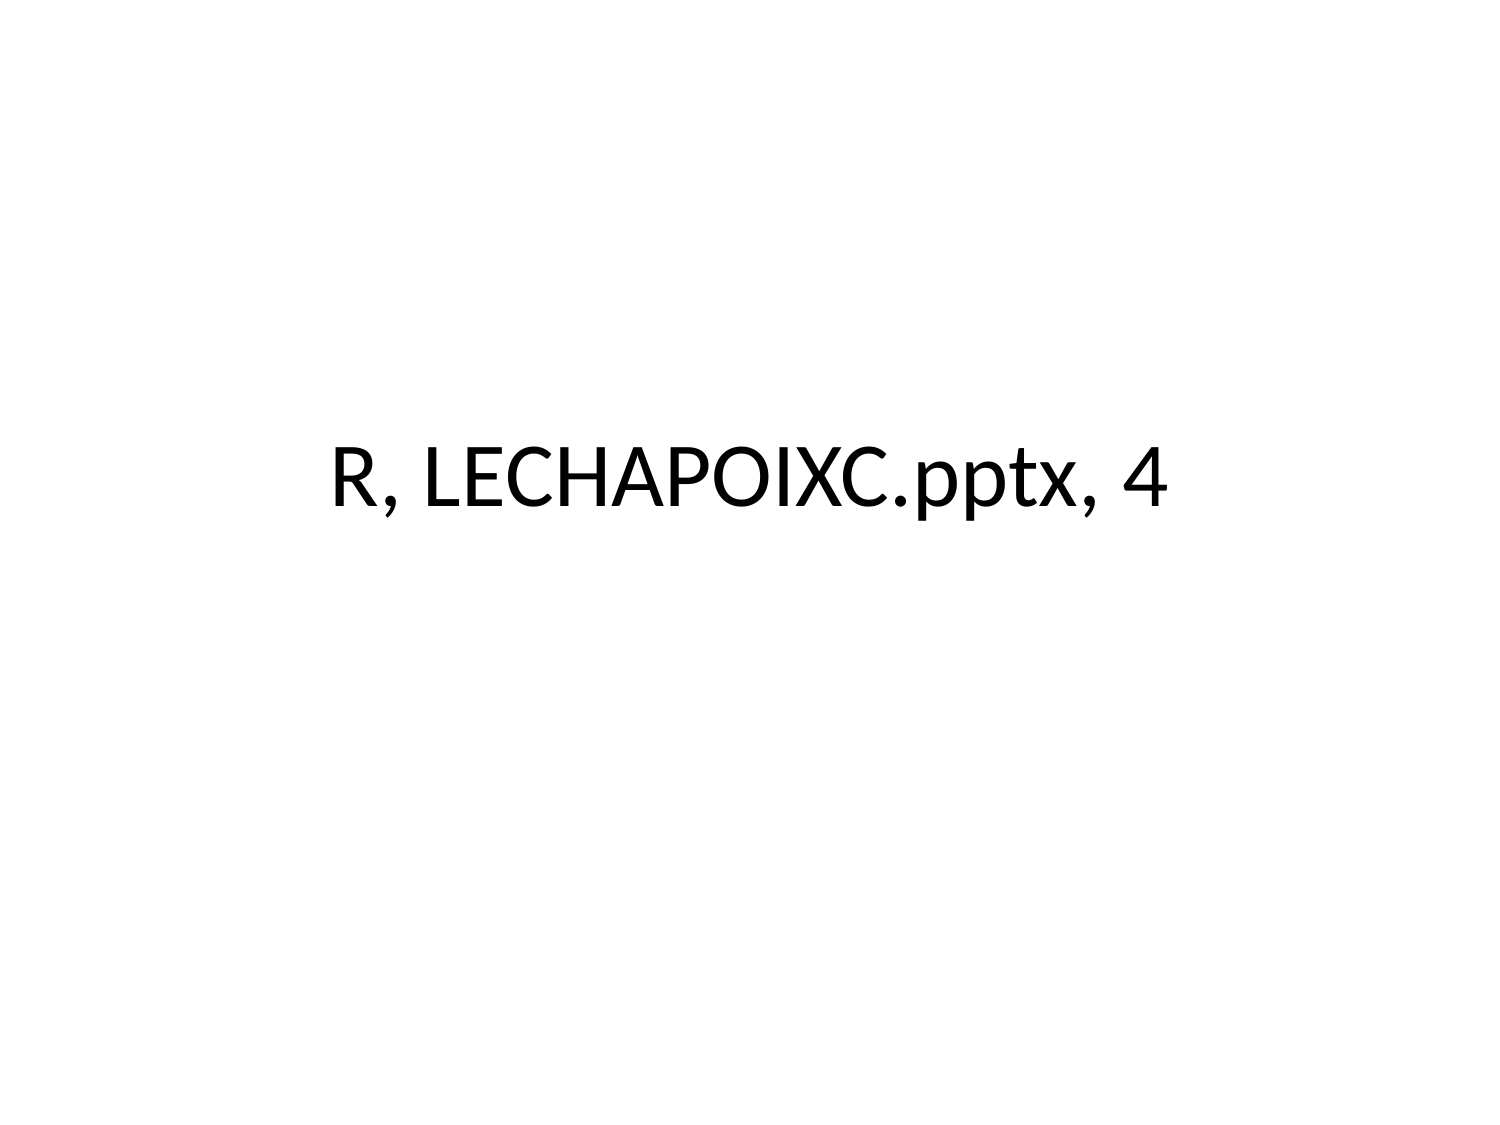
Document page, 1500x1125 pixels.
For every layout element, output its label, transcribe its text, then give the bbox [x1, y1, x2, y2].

title R, LECHAPOIXC.pptx, 4 [112, 349, 1388, 591]
